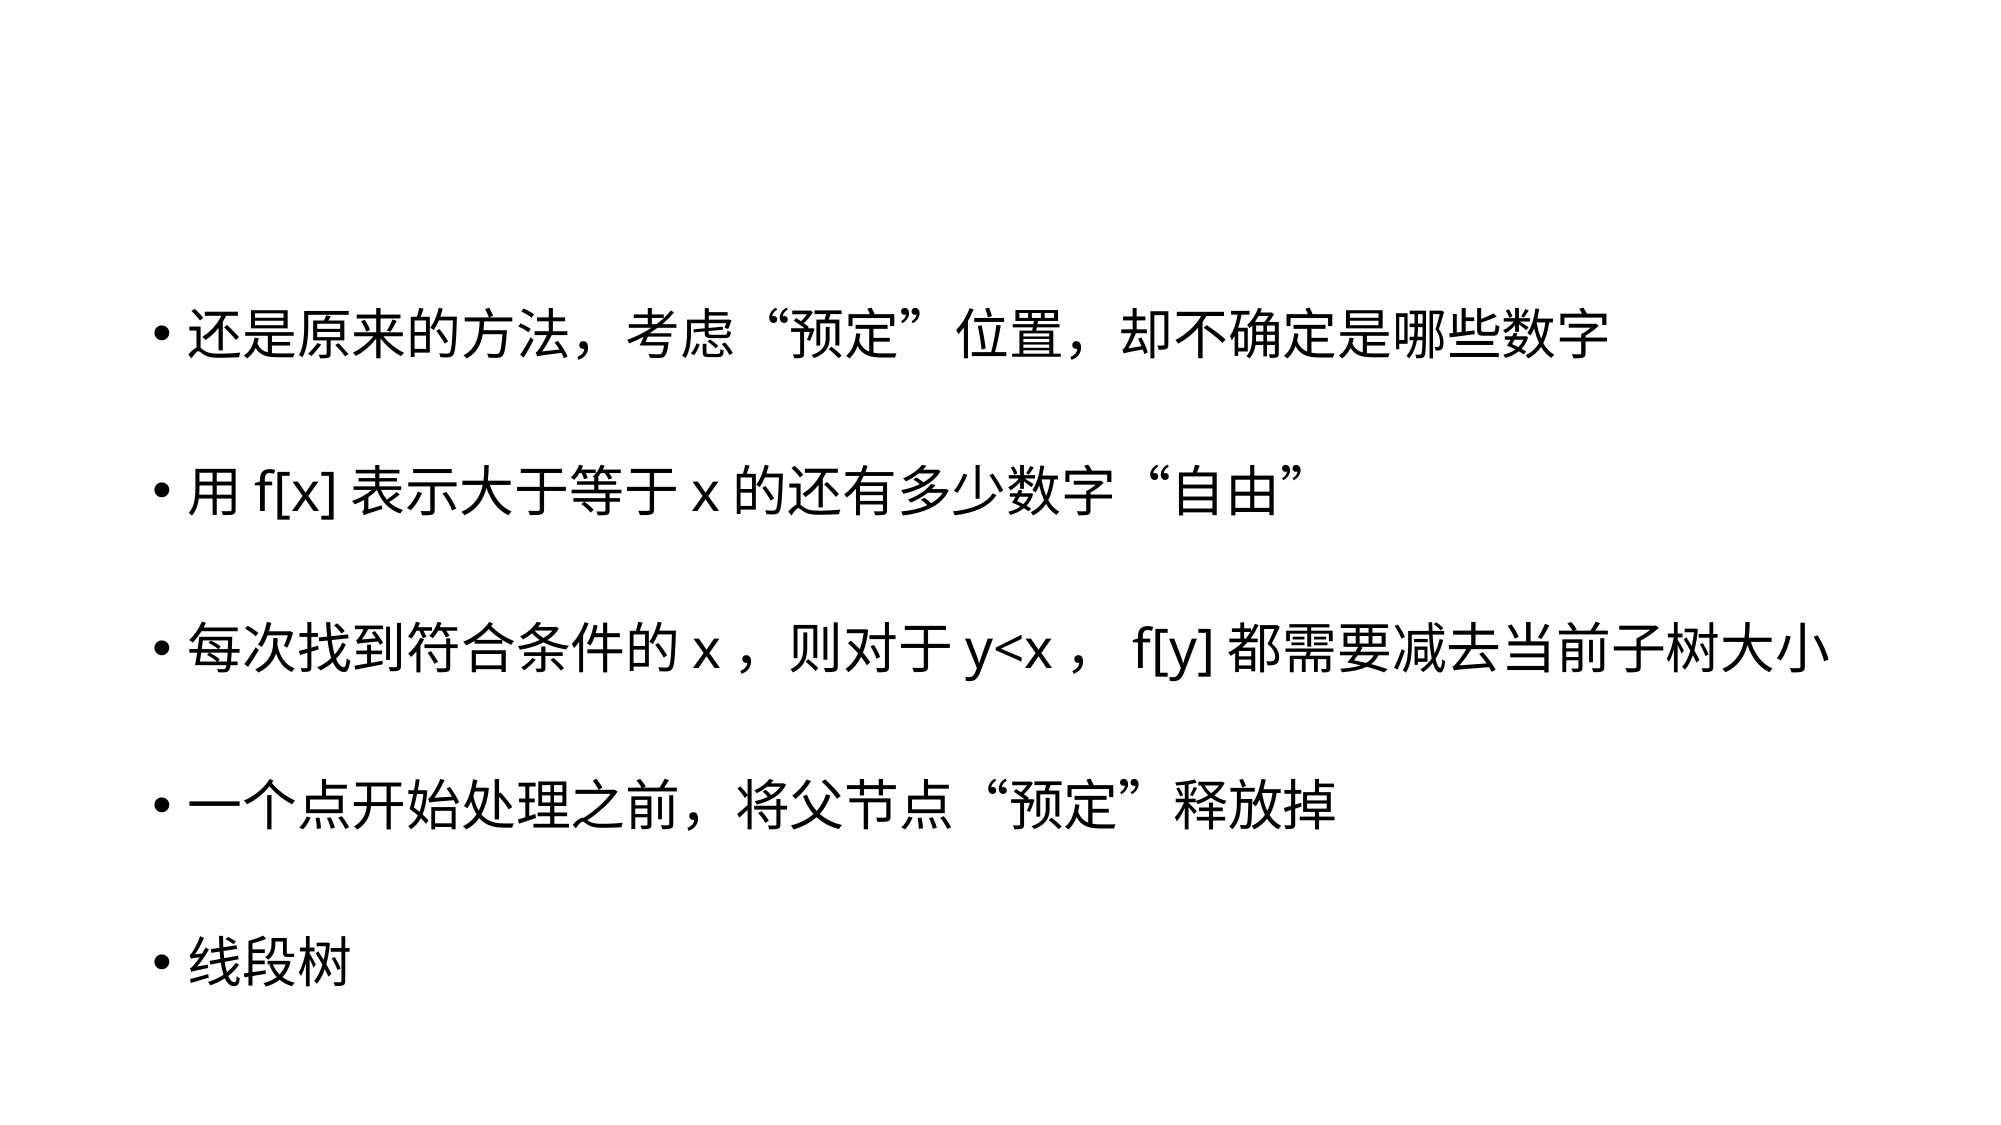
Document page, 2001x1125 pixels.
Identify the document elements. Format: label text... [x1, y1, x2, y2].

list 还是原来的方法，考虑“预定”位置，却不确定是哪些数字 用f[x]表示大于等于x的还有多少数字“自由” 每次找到符合条件的x，则对于y<x，f[y]都需要减去当前子树大小 一个点开始处理之前，将父节点“预定”释放掉 线段树 [137, 299, 1863, 1014]
